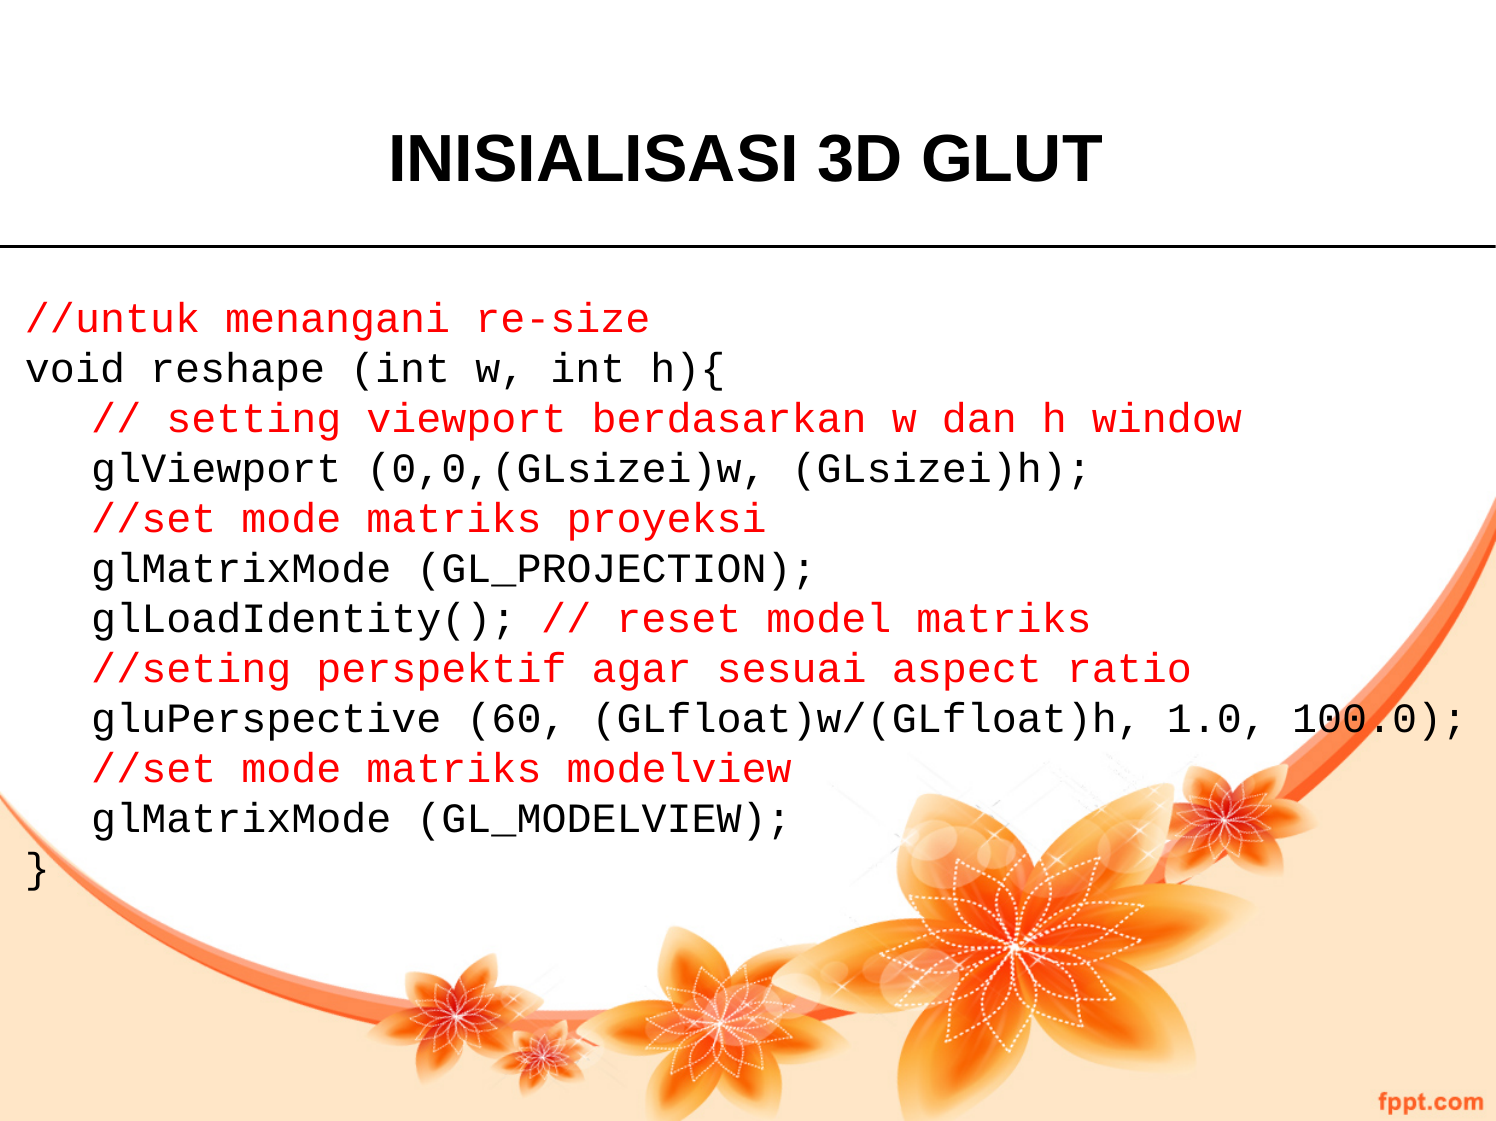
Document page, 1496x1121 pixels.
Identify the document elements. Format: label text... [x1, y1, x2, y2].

text_box //untuk menangani re-size void reshape (int w, int h){ // setting viewport berdasarkan w dan h window glViewport (0,0,(GLsizei)w, (GLsizei)h); //set mode matriks proyeksi glMatrixMode (GL_PROJECTION); glLoadIdentity(); // reset model matriks //seting perspektif agar sesuai aspect ratio gluPerspective (60, (GLfloat)w/(GLfloat)h, 1.0, 100.0); //set mode matriks modelview glMatrixMode (GL_MODELVIEW); } [24, 290, 1486, 1061]
text_box [0, 243, 1496, 250]
picture [0, 0, 1496, 243]
picture [0, 250, 1496, 1121]
text_box INISIALISASI 3D GLUT [388, 72, 1104, 195]
